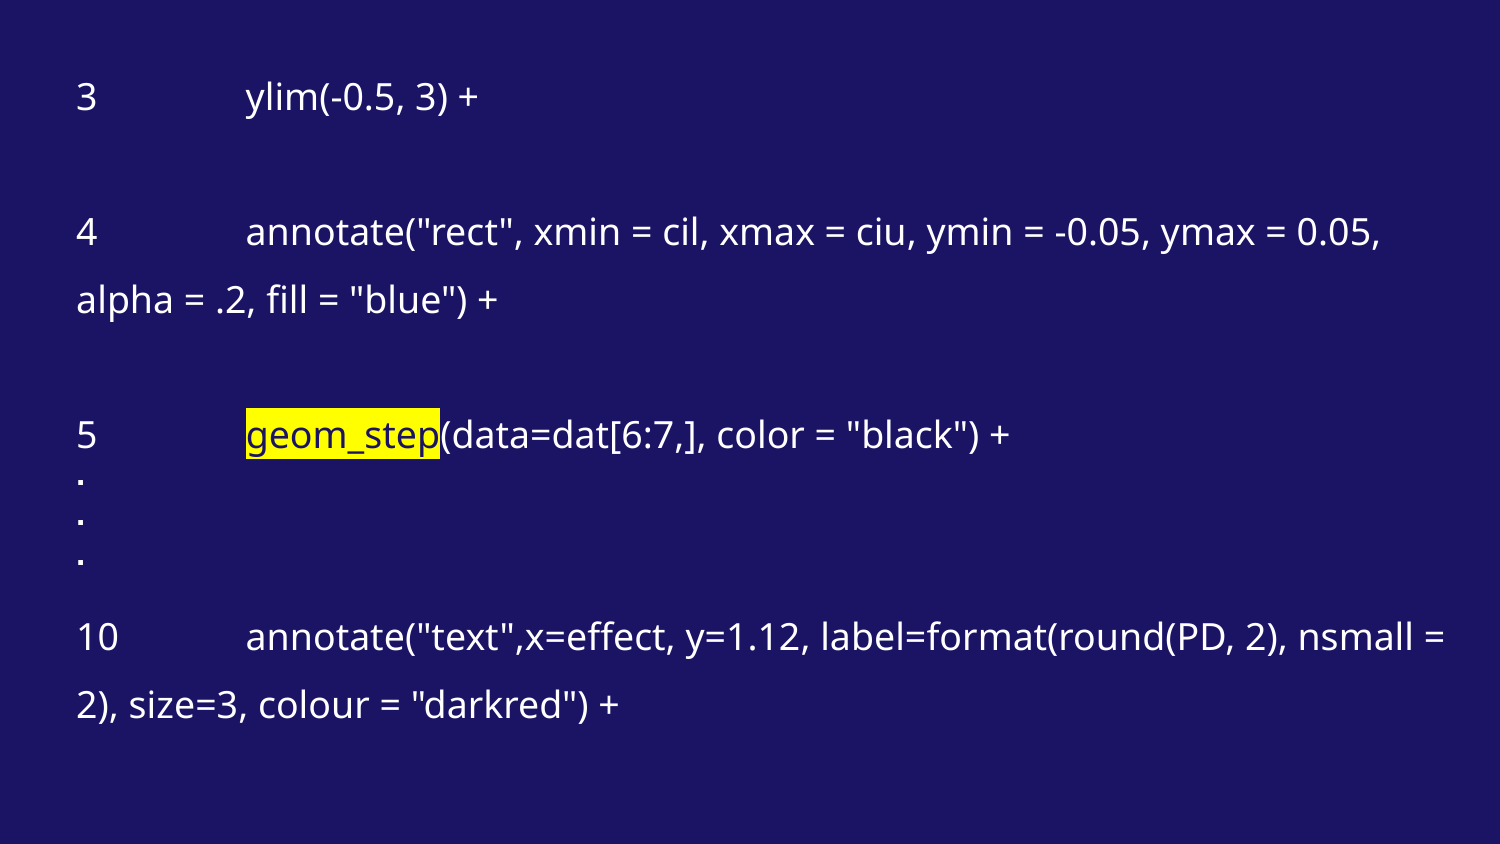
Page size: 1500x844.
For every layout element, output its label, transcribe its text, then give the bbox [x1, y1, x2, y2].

text_box . . . [61, 445, 136, 580]
subtitle 3 ylim(-0.5, 3) + 4 annotate("rect", xmin = cil, xmax = ciu, ymin = -0.05, ymax = 0.05, alpha = .2, fill = "blue") + 5 geom_step(data=dat[6:7,], color = "black") + 10 annotate("text",x=effect, y=1.12, label=format(round(PD, 2), nsmall = 2), size=3, colour = "darkred") + [61, 35, 1486, 787]
